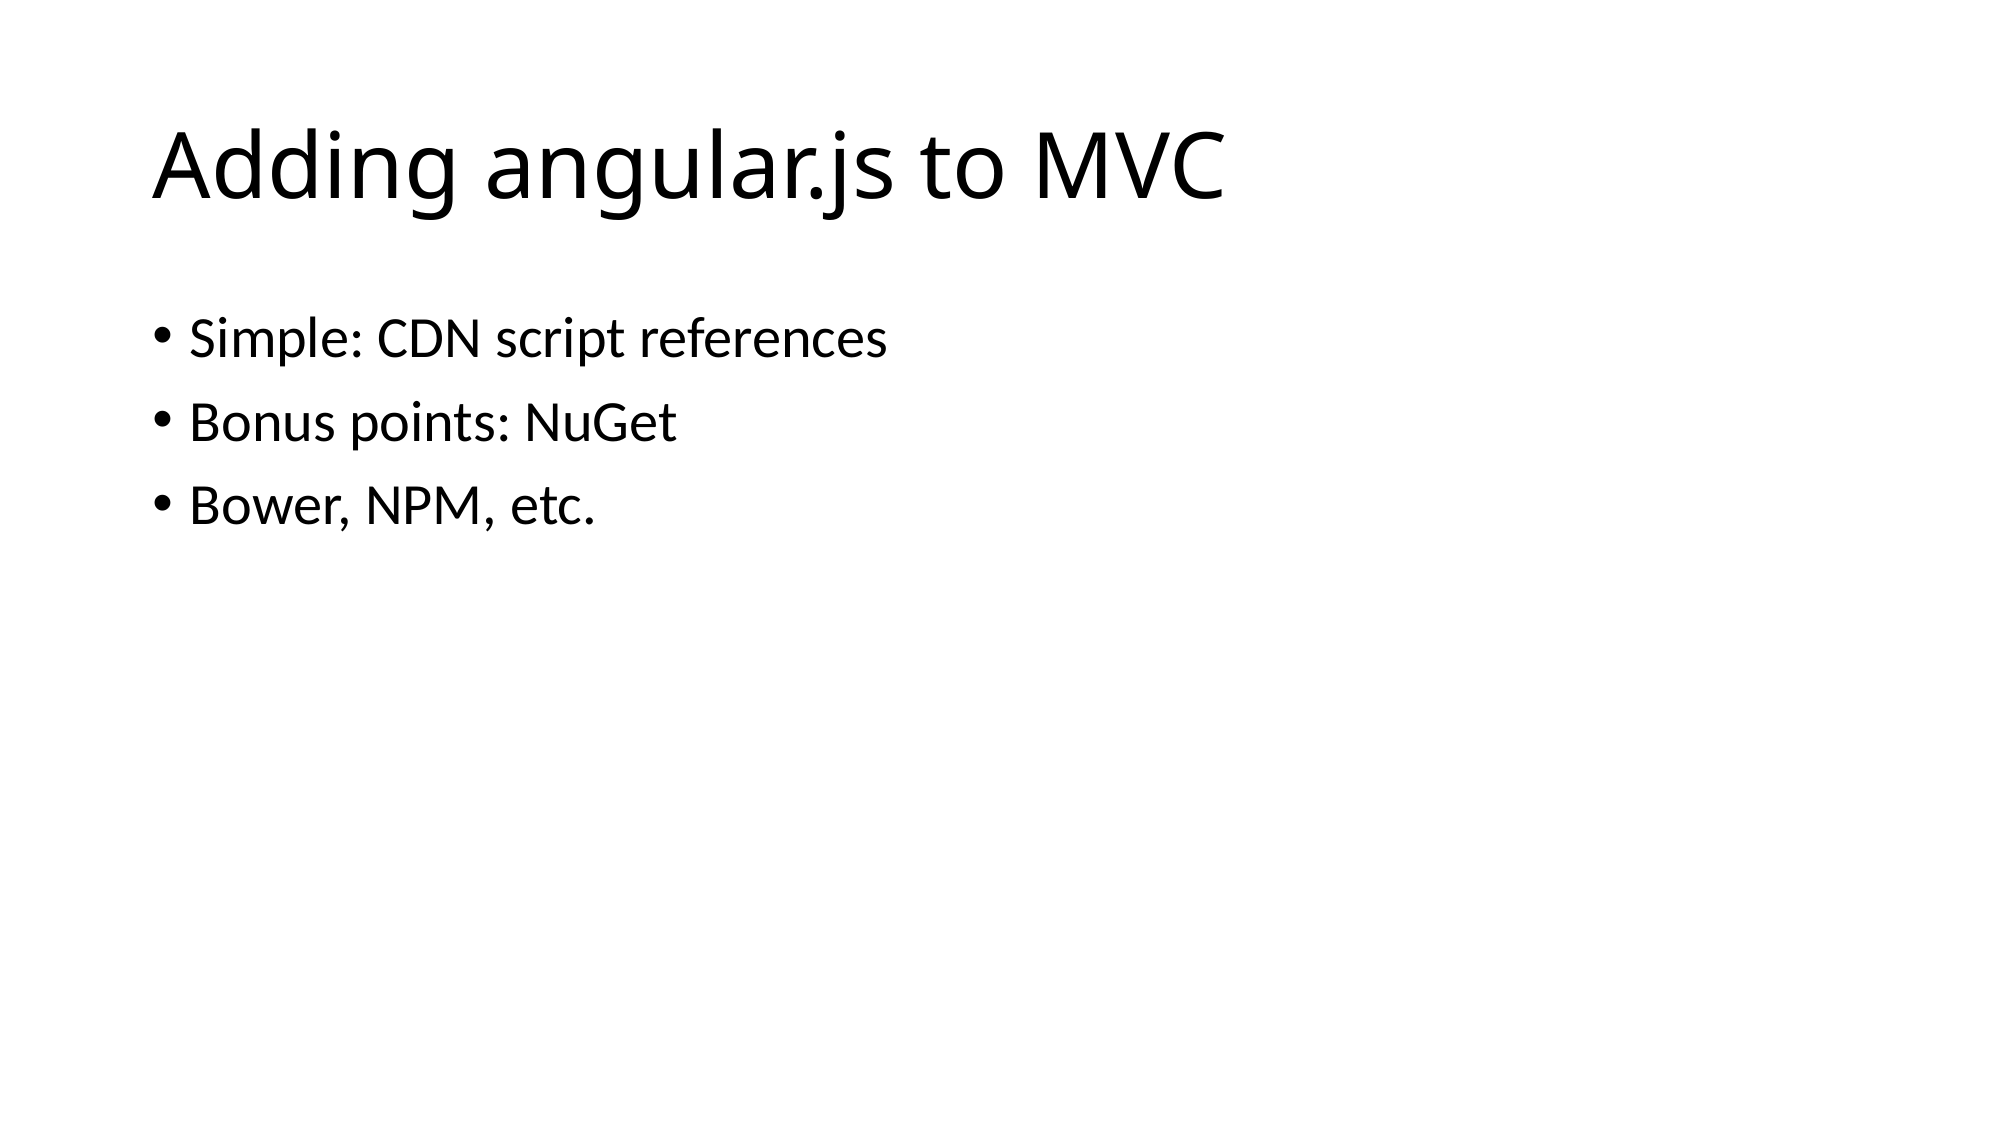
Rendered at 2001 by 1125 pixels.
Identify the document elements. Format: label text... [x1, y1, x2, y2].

title Adding angular.js to MVC [137, 59, 1863, 278]
list Simple: CDN script references Bonus points: NuGet Bower, NPM, etc. [137, 299, 1863, 1014]
